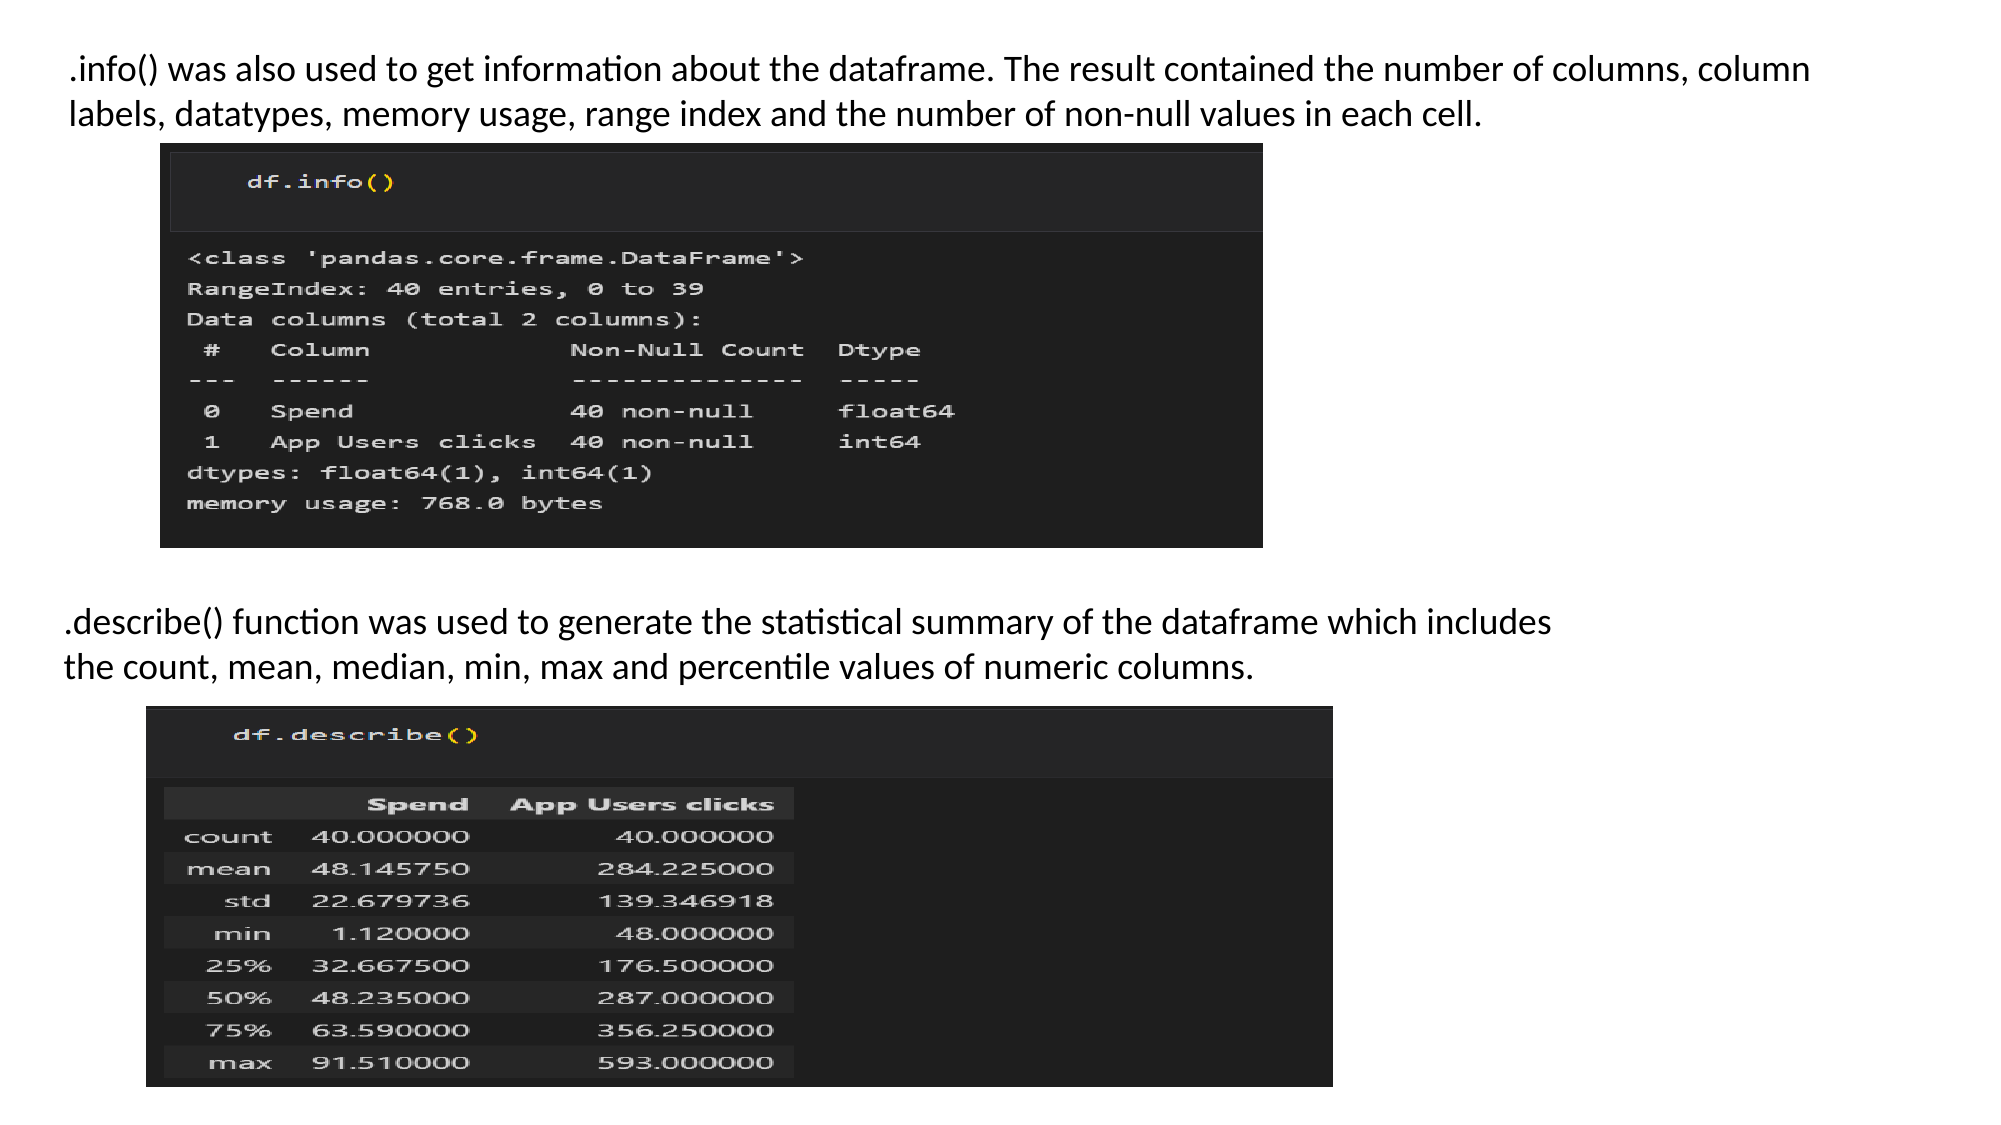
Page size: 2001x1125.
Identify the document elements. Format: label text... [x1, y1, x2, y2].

picture [160, 143, 1263, 548]
text_box .info() was also used to get information about the dataframe. The result contained the number of columns, column labels, datatypes, memory usage, range index and the number of non-null values in each cell. [54, 36, 1884, 142]
text_box .describe() function was used to generate the statistical summary of the dataframe which includes the count, mean, median, min, max and percentile values of numeric columns. [48, 589, 1577, 695]
picture [146, 706, 1333, 1087]
